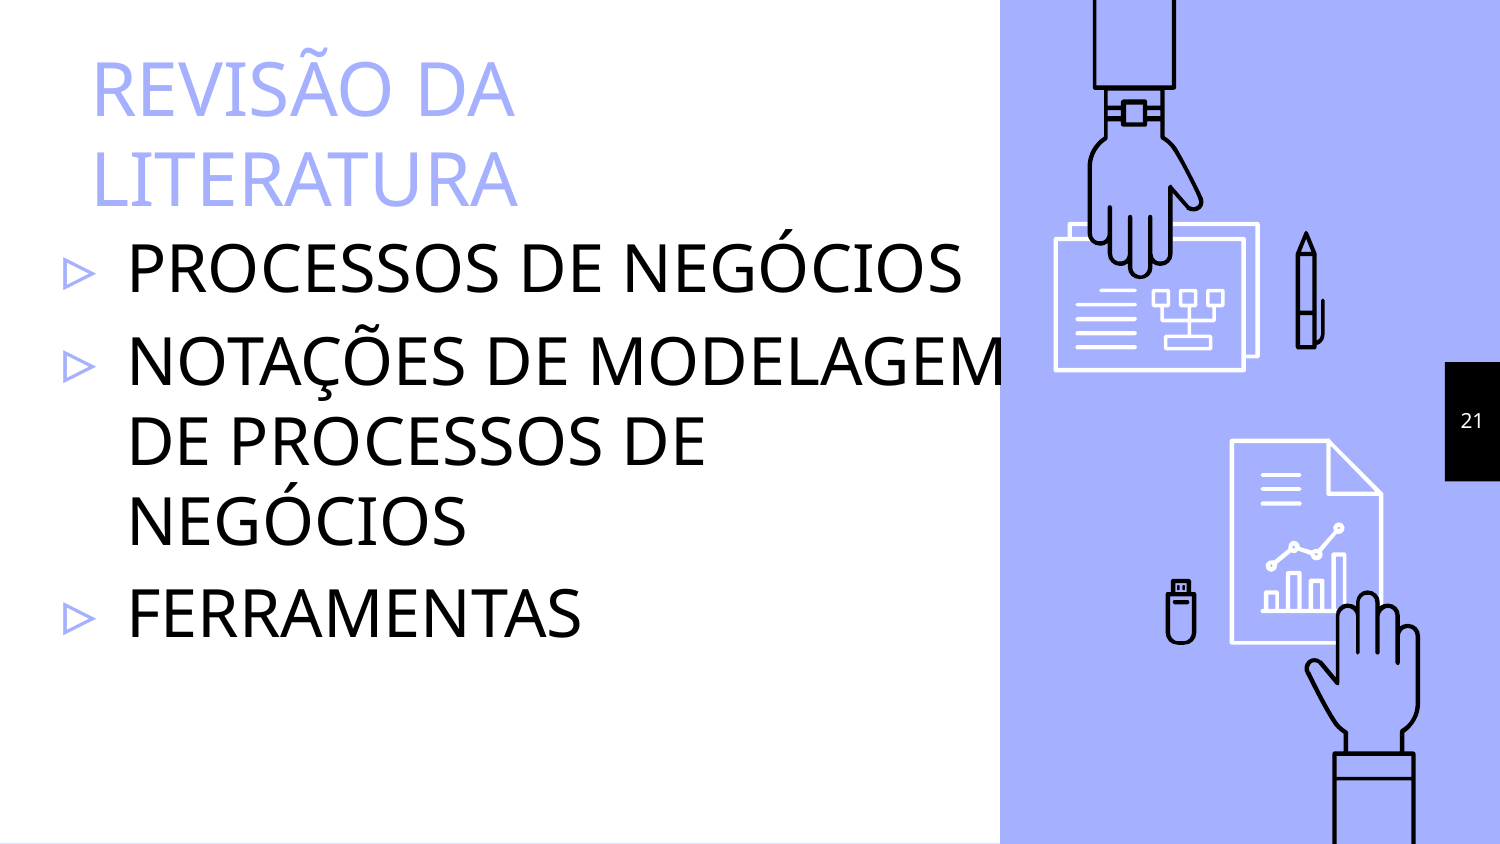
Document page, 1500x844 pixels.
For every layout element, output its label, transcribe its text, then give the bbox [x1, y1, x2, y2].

list PROCESSOS DE NEGÓCIOS NOTAÇÕES DE MODELAGEM DE PROCESSOS DE NEGÓCIOS FERRAMENTAS [36, 211, 1031, 814]
slide_number 21 [1444, 362, 1500, 482]
title REVISÃO DA LITERATURA [75, 96, 918, 211]
